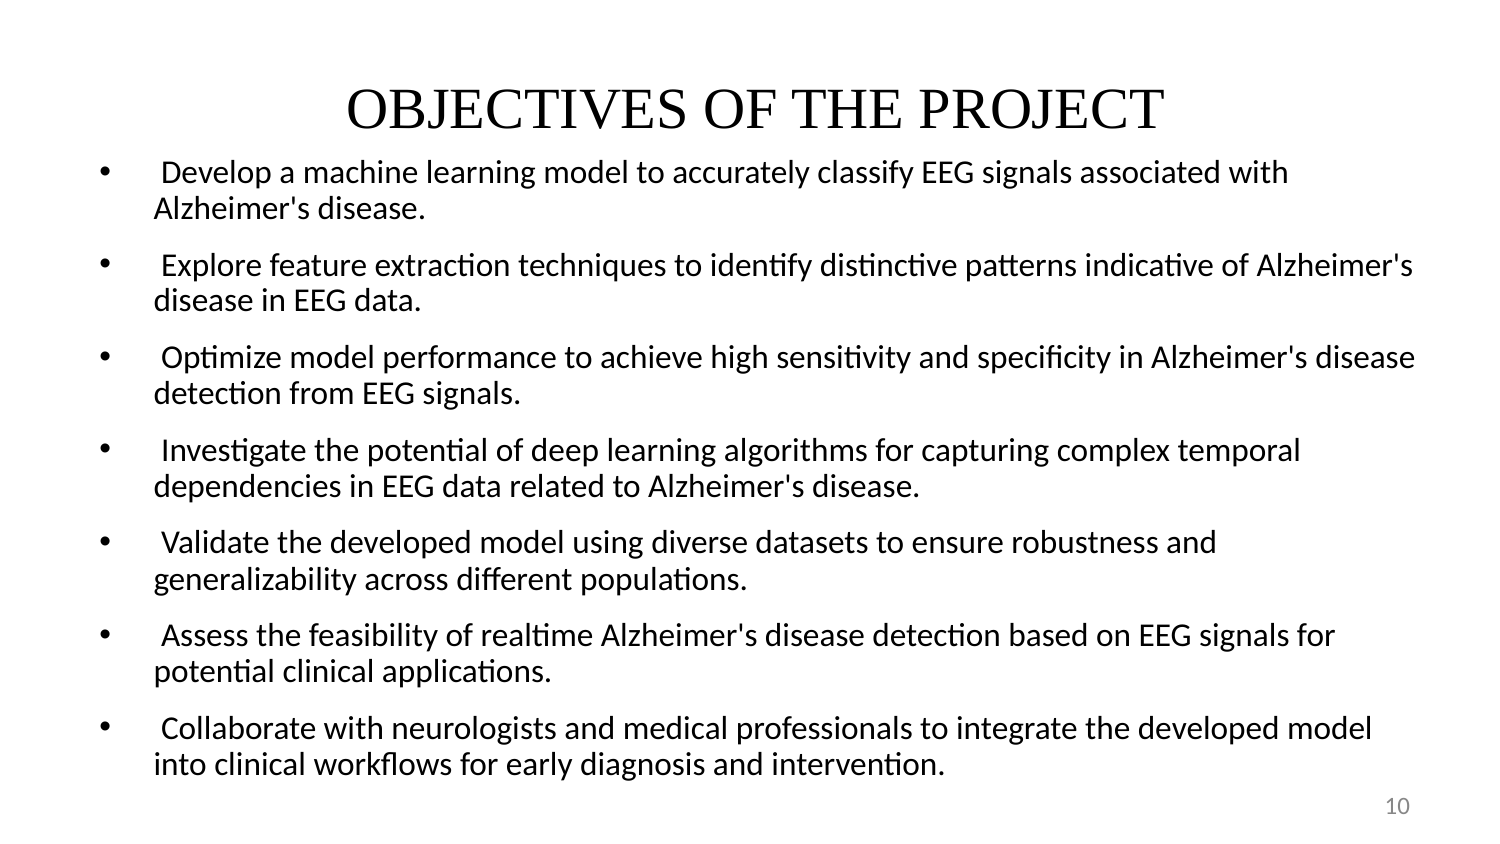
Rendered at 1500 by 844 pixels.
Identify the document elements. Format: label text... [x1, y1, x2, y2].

text_box Develop a machine learning model to accurately classify EEG signals associated with Alzheimer's disease. Explore feature extraction techniques to identify distinctive patterns indicative of Alzheimer's disease in EEG data. Optimize model performance to achieve high sensitivity and specificity in Alzheimer's disease detection from EEG signals. Investigate the potential of deep learning algorithms for capturing complex temporal dependencies in EEG data related to Alzheimer's disease. Validate the developed model using diverse datasets to ensure robustness and generalizability across different populations. Assess the feasibility of realtime Alzheimer's disease detection based on EEG signals for potential clinical applications. Collaborate with neurologists and medical professionals to integrate the developed model into clinical workflows for early diagnosis and intervention. [67, 149, 1433, 748]
title OBJECTIVES OF THE PROJECT [0, 13, 1500, 163]
slide_number ‹#› [1074, 782, 1425, 827]
